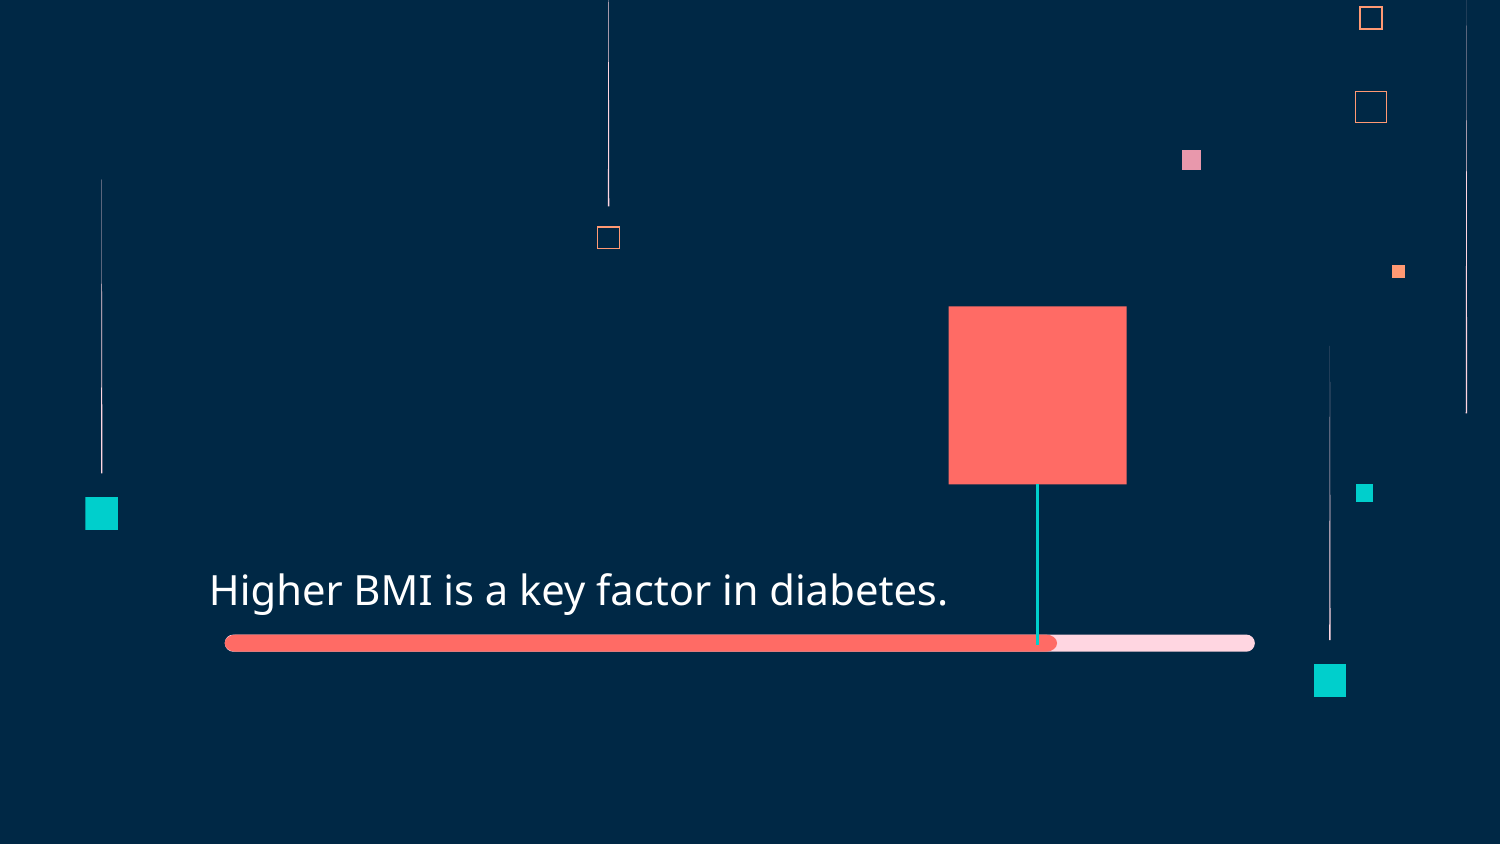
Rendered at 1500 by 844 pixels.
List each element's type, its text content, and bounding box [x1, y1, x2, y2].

title Higher BMI is a key factor in diabetes. [194, 490, 976, 629]
text_box [948, 306, 1127, 485]
text_box [224, 634, 1058, 652]
text_box [1049, 634, 1255, 652]
